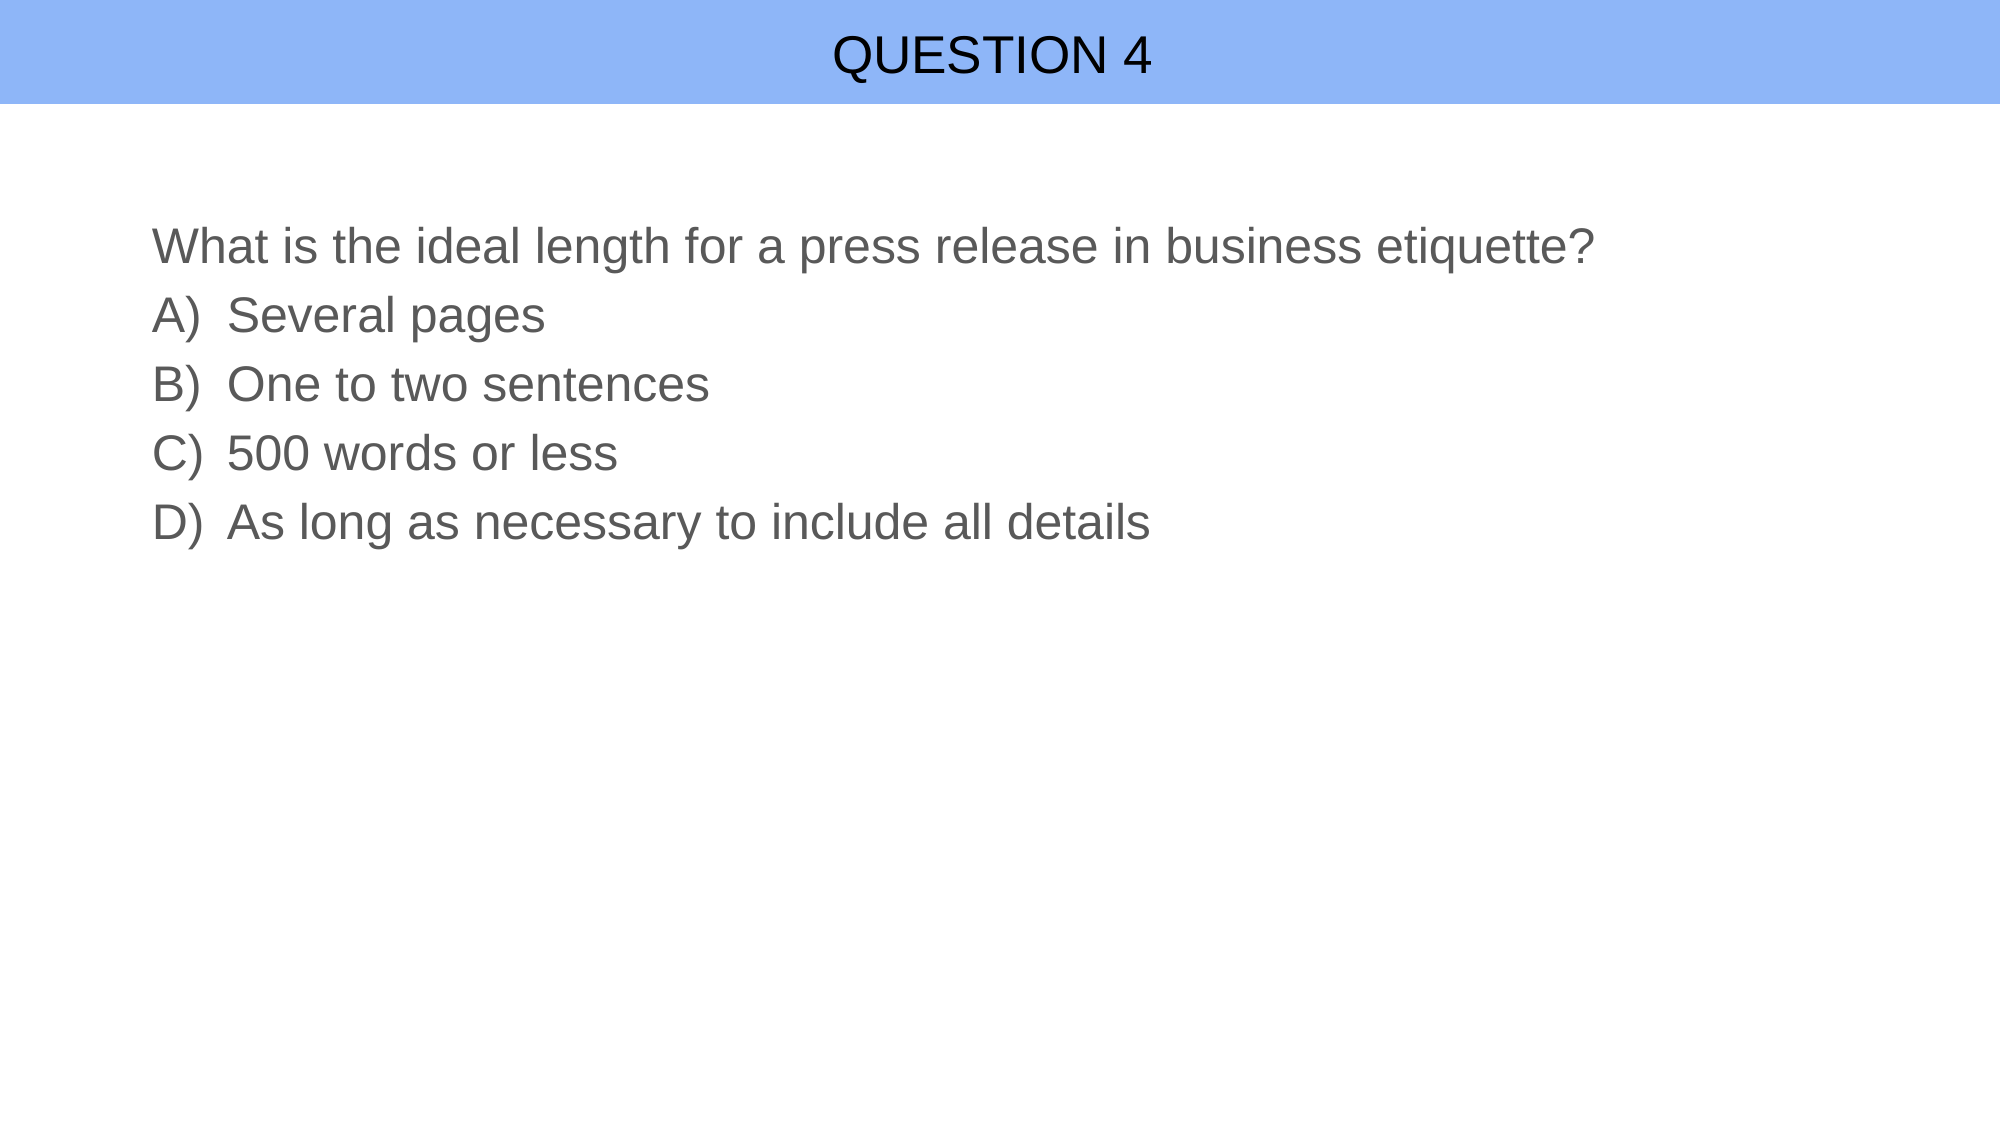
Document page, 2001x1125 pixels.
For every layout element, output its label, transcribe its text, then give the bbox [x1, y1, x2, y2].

title QUESTION 4 [0, 0, 2000, 104]
list What is the ideal length for a press release in business etiquette? Several pages One to two sentences 500 words or less As long as necessary to include all details [131, 184, 1900, 1005]
